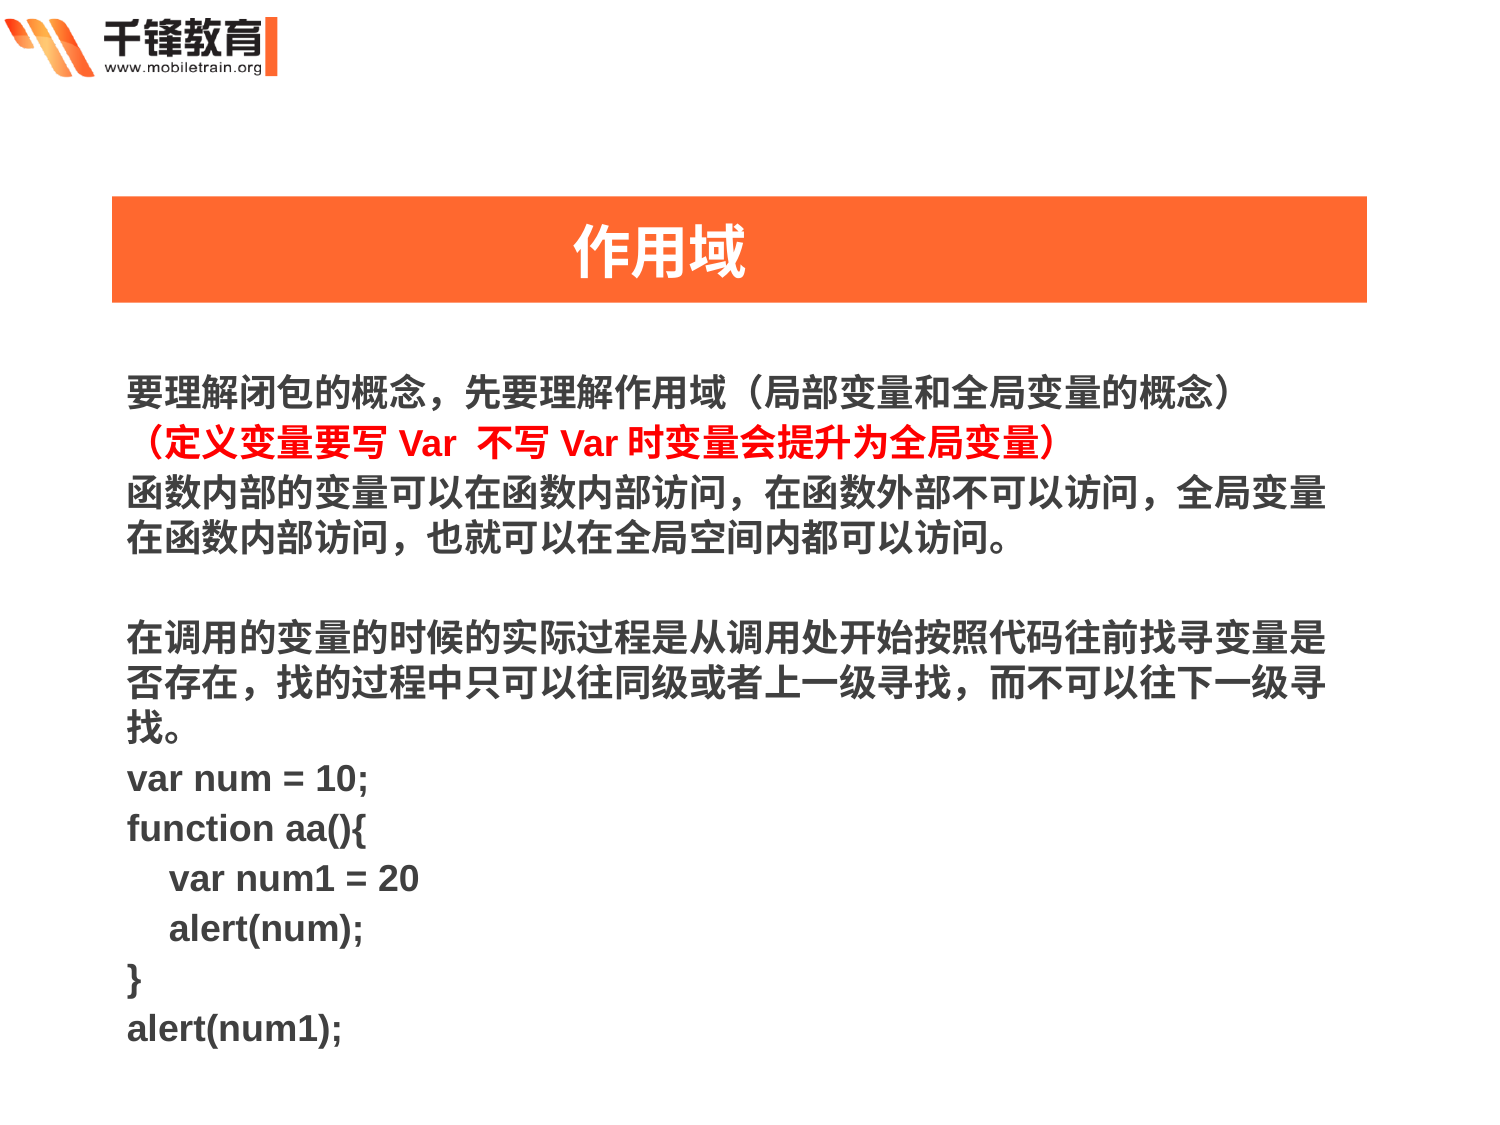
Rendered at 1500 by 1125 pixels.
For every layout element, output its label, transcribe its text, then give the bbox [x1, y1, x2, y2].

picture [3, 18, 261, 79]
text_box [111, 196, 1368, 303]
text_box 要理解闭包的概念，先要理解作用域（局部变量和全局变量的概念） （定义变量要写Var 不写Var时变量会提升为全局变量） 函数内部的变量可以在函数内部访问，在函数外部不可以访问，全局变量在函数内部访问，也就可以在全局空间内都可以访问。 在调用的变量的时候的实际过程是从调用处开始按照代码往前找寻变量是否存在，找的过程中只可以往同级或者上一级寻找，而不可以往下一级寻找。 var num = 10; function aa(){ var num1 = 20 alert(num); } alert(num1); [112, 361, 1367, 1057]
